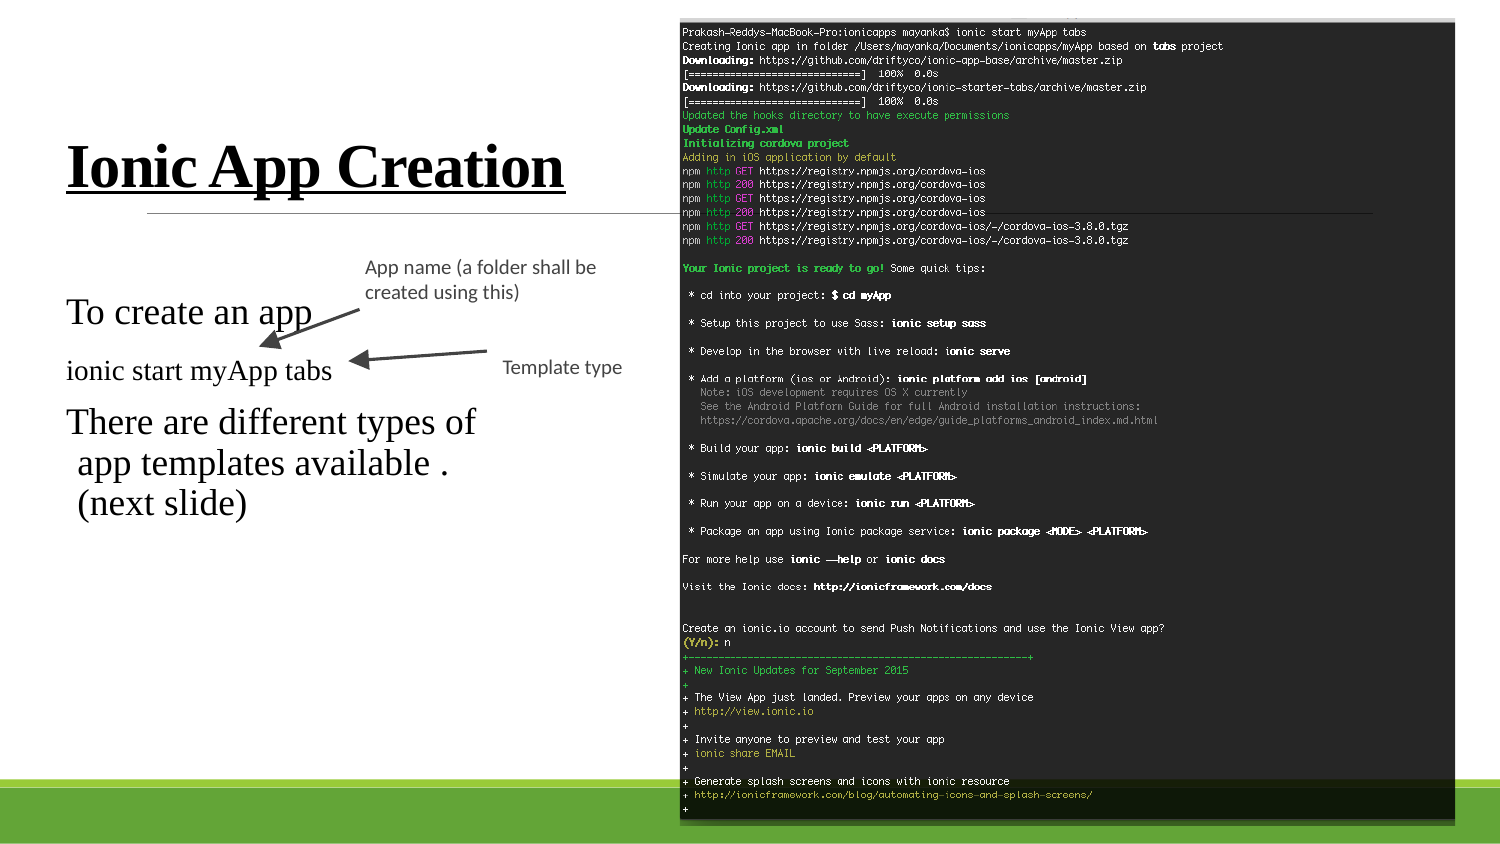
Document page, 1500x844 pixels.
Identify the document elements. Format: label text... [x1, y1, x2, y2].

list To create an app ionic start myApp tabs There are different types of app templates available . (next slide) [51, 229, 512, 687]
picture [679, 17, 1456, 827]
text_box App name (a folder shall be created using this) [350, 238, 624, 328]
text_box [347, 350, 488, 362]
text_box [258, 308, 360, 348]
text_box Template type [487, 338, 676, 428]
title Ionic App Creation [51, 91, 624, 216]
